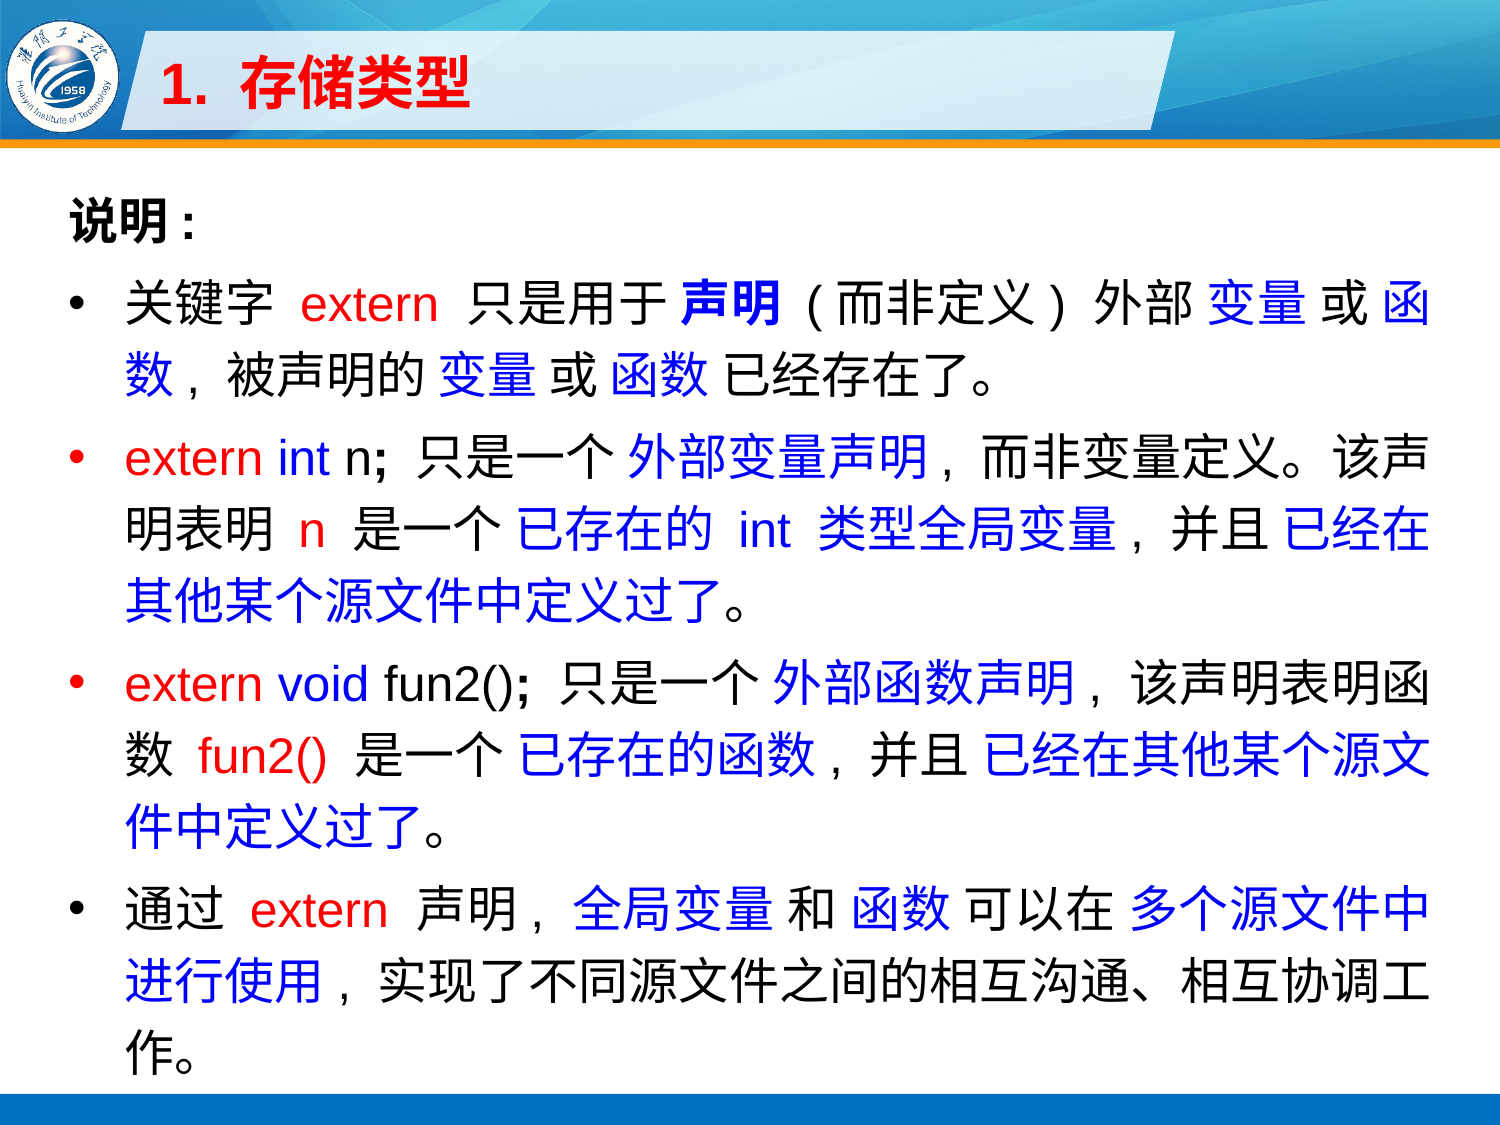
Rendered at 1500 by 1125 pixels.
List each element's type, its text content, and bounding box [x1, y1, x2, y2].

title 1. 存储类型 [145, 39, 1176, 123]
list 说明: 关键字 extern 只是用于 声明 (而非定义) 外部 变量 或 函数, 被声明的 变量 或 函数 已经存在了。 extern int n; 只是一个 外部变量声明, 而非变量定义。该声明表明 n 是一个 已存在的 int 类型全局变量, 并且 已经在其他某个源文件中定义过了。 extern void fun2(); 只是一个 外部函数声明, 该声明表明函数 fun2() 是一个 已存在的函数, 并且 已经在其他某个源文件中定义过了。 通过 extern 声明, 全局变量 和 函数 可以在 多个源文件中进行使用, 实现了不同源文件之间的相互沟通、相互协调工作。 [53, 170, 1447, 1094]
picture [0, 0, 1500, 139]
